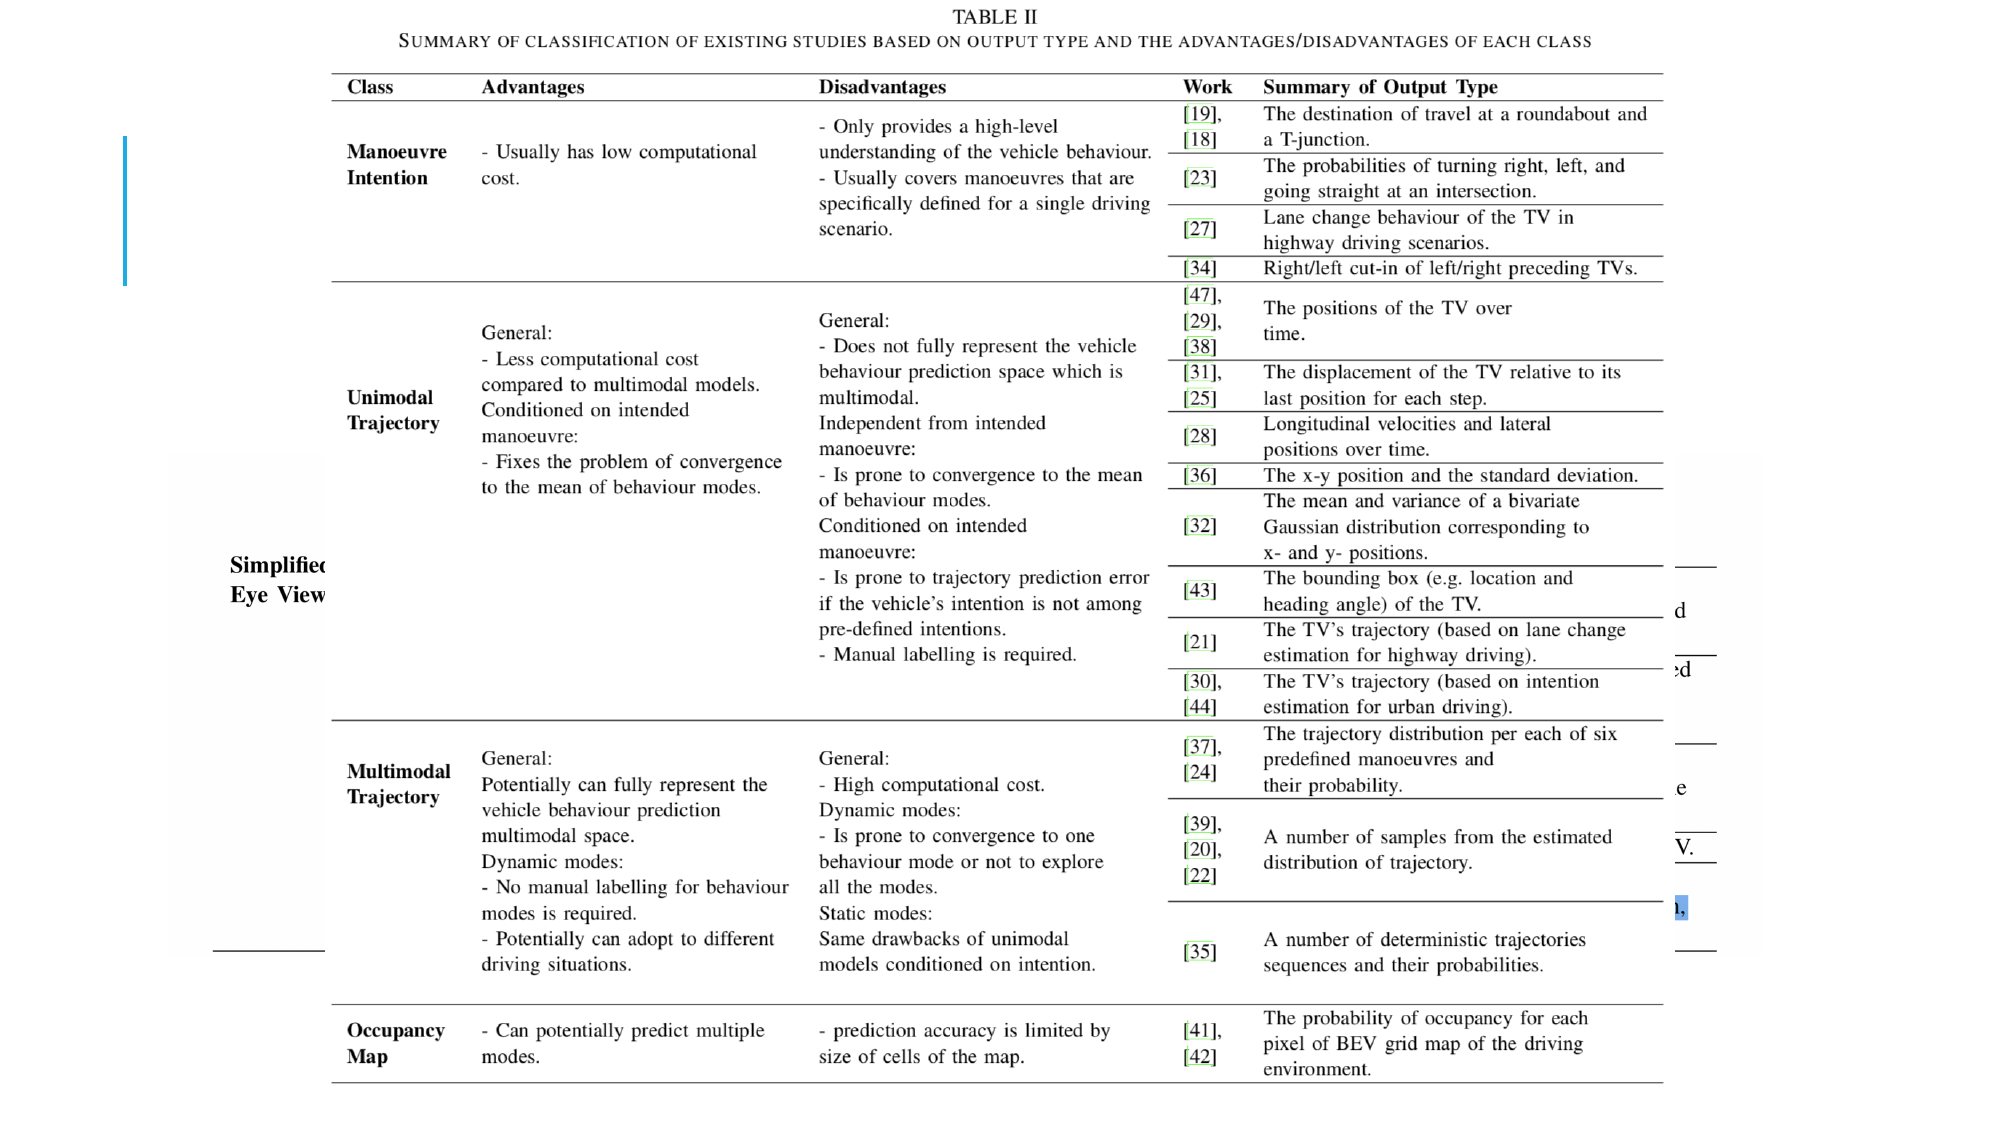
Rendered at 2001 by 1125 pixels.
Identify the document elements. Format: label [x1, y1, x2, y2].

list [1681, 453, 1763, 957]
list [167, 453, 319, 957]
picture [325, 0, 1675, 1125]
